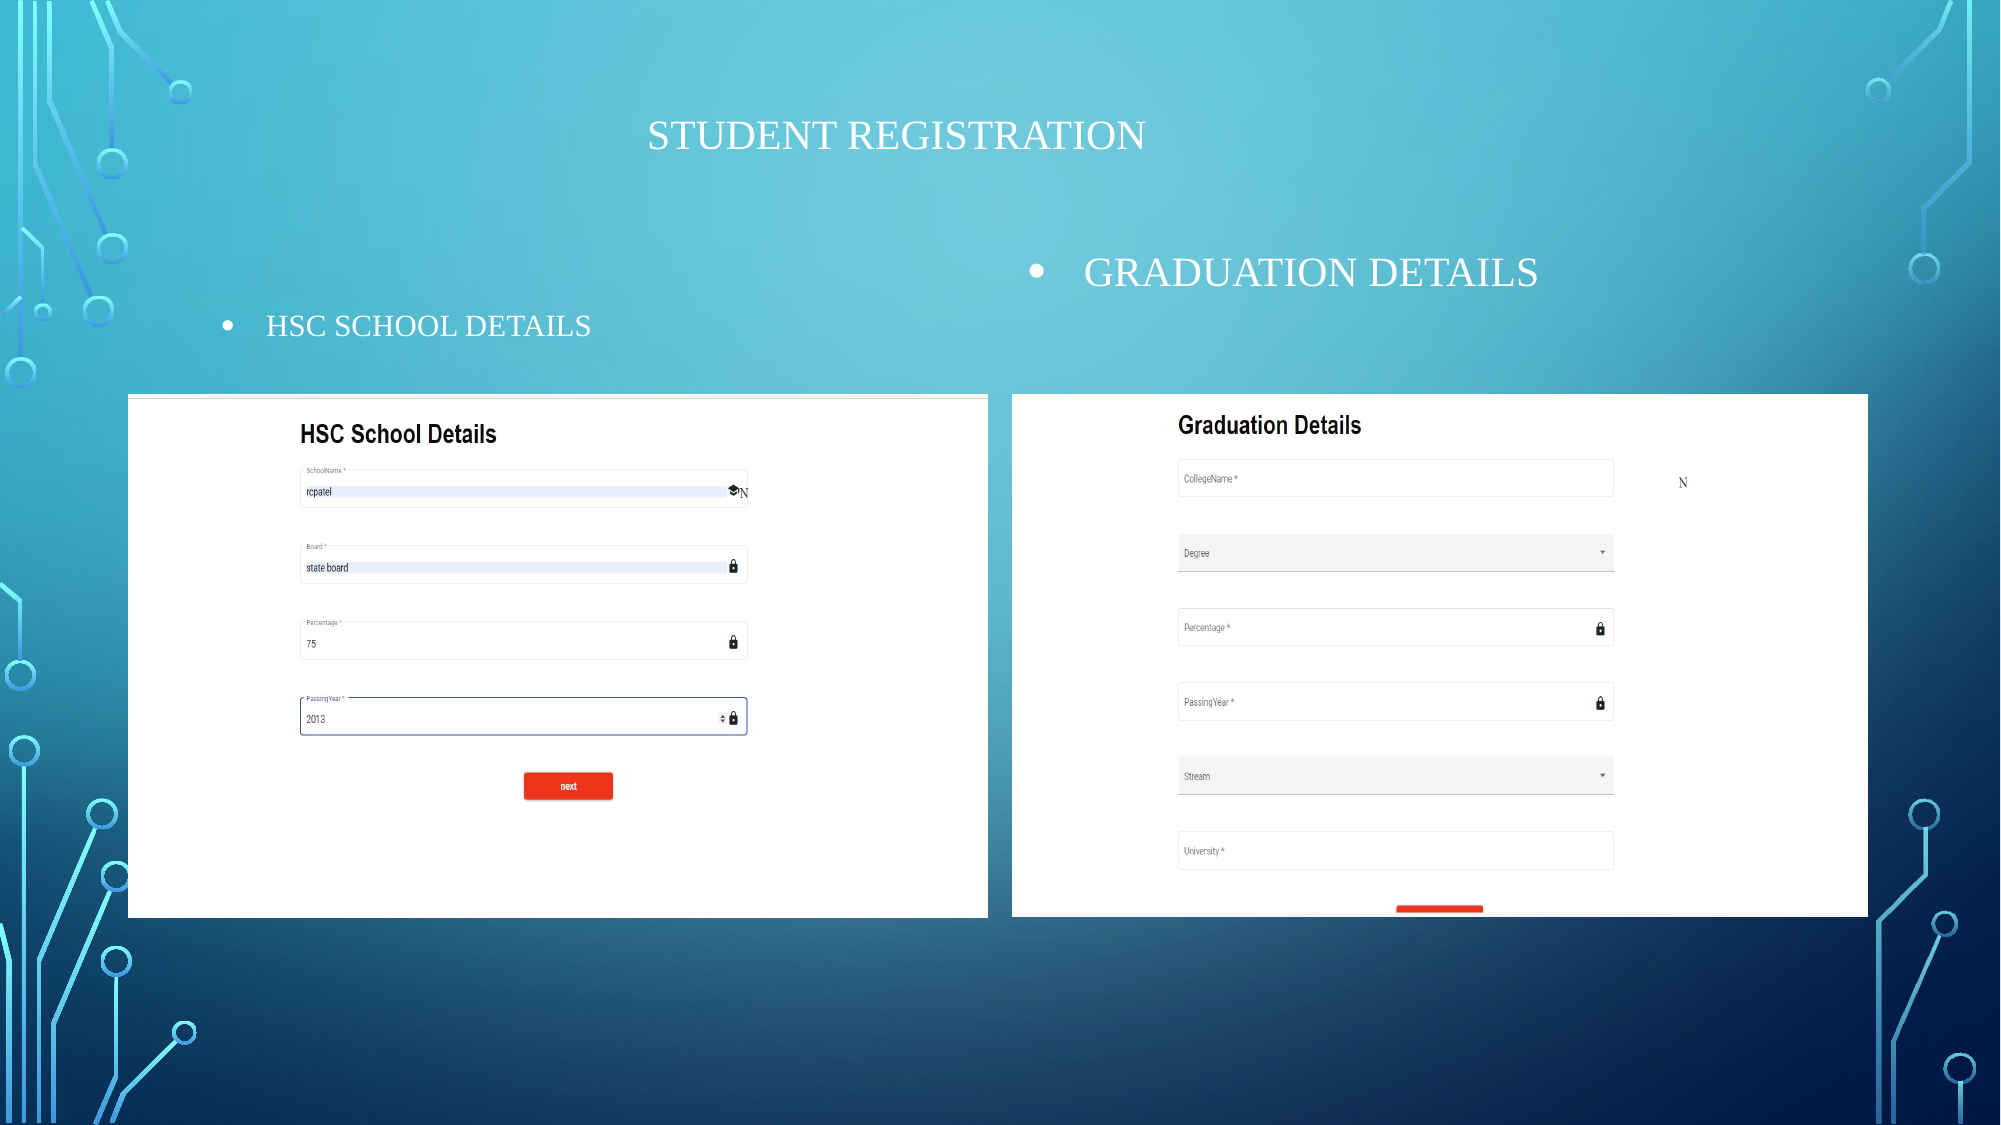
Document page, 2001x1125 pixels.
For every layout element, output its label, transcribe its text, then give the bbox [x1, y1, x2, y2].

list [1012, 393, 1868, 918]
title Student Registration [224, 42, 1569, 230]
list hSC SCHOOL DETAILS [205, 302, 969, 352]
list Graduation details [1012, 230, 1775, 303]
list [128, 393, 988, 918]
